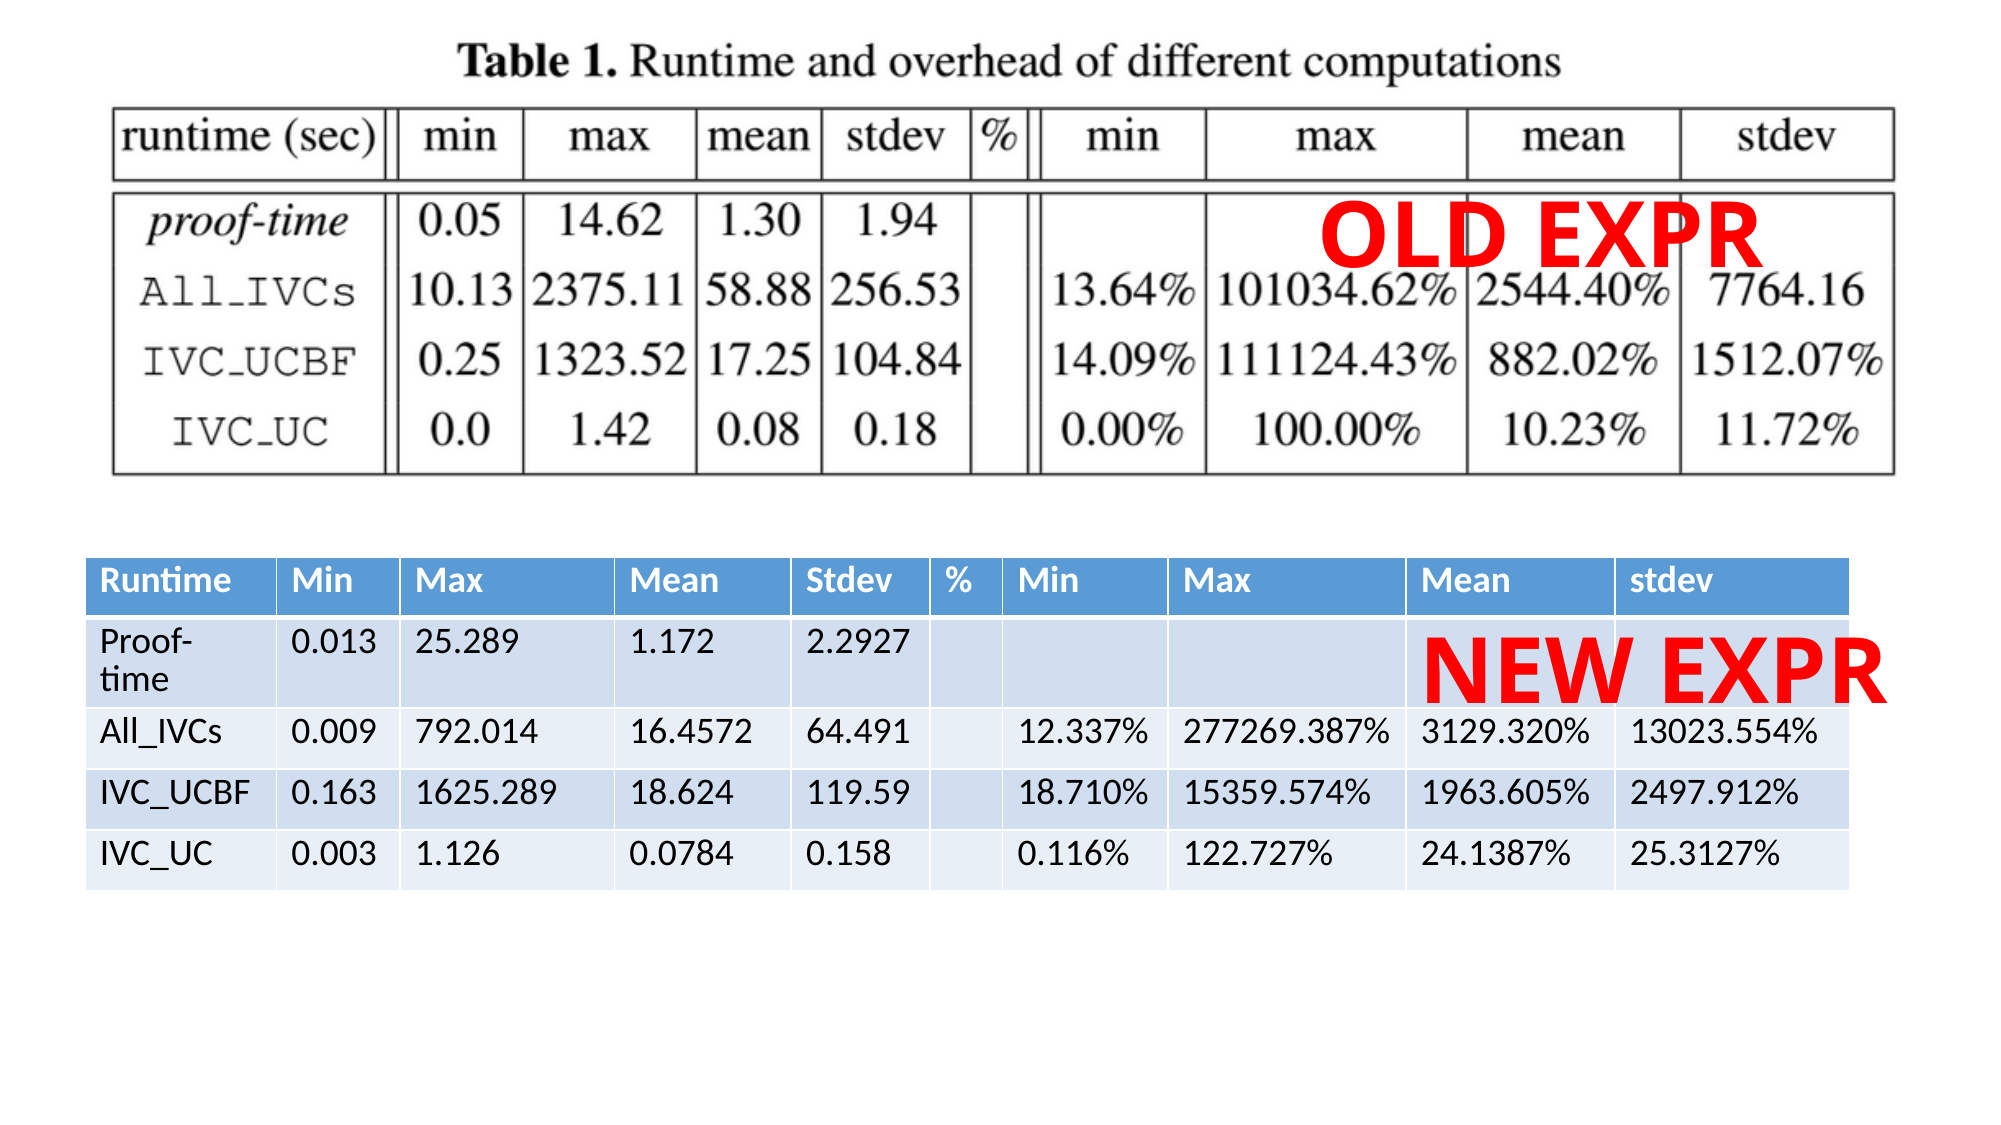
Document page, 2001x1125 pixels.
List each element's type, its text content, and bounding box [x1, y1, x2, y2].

table_cell [931, 831, 1002, 890]
table_cell 25.3127% [1616, 831, 1849, 890]
table_header Mean [615, 558, 790, 615]
table_cell 0.009 [277, 709, 399, 768]
table_cell 15359.574% [1169, 770, 1405, 829]
table_header Max [401, 558, 614, 615]
table_cell 24.1387% [1407, 831, 1614, 890]
table_cell 792.014 [401, 709, 614, 768]
table_cell 13023.554% [1616, 730, 1849, 768]
text_box NEW EXPR [1404, 604, 1904, 730]
table_cell 1.126 [401, 831, 614, 890]
table_cell 277269.387% [1169, 709, 1405, 768]
table_cell 2497.912% [1616, 770, 1849, 829]
table_cell 12.337% [1003, 709, 1167, 768]
table_cell 1.172 [615, 620, 790, 707]
table_cell 0.116% [1003, 831, 1167, 890]
table_header Min [277, 558, 399, 615]
table_cell 0.013 [277, 620, 399, 707]
table_cell 119.59 [792, 770, 929, 829]
table_cell [931, 770, 1002, 829]
picture [64, 30, 1915, 503]
table_cell 122.727% [1169, 831, 1405, 890]
table_cell 25.289 [401, 620, 614, 707]
table_header Max [1169, 558, 1405, 615]
table_cell [1169, 620, 1404, 707]
table_cell 0.003 [277, 831, 399, 890]
table_cell IVC_UC [86, 831, 276, 890]
table_header Min [1003, 558, 1167, 615]
table_cell 0.163 [277, 770, 399, 829]
table_header Mean [1407, 558, 1614, 604]
table_cell 18.710% [1003, 770, 1167, 829]
table_cell Proof-time [86, 620, 276, 707]
table_cell [931, 709, 1002, 768]
table_header stdev [1616, 558, 1849, 604]
table_header % [931, 558, 1002, 615]
table_cell [1003, 620, 1167, 707]
table_header Runtime [86, 558, 276, 615]
table_cell [931, 620, 1002, 707]
table_cell 3129.320% [1407, 730, 1614, 768]
table_cell 2.2927 [792, 620, 929, 707]
table_header Stdev [792, 558, 929, 615]
table_cell 18.624 [615, 770, 790, 829]
table_cell 0.0784 [615, 831, 790, 890]
table_cell 1963.605% [1407, 770, 1614, 829]
table_cell 0.158 [792, 831, 929, 890]
table_cell 1625.289 [401, 770, 614, 829]
table_cell 16.4572 [615, 709, 790, 768]
table_cell IVC_UCBF [86, 770, 276, 829]
table_cell All_IVCs [86, 709, 276, 768]
table_cell 64.491 [792, 709, 929, 768]
